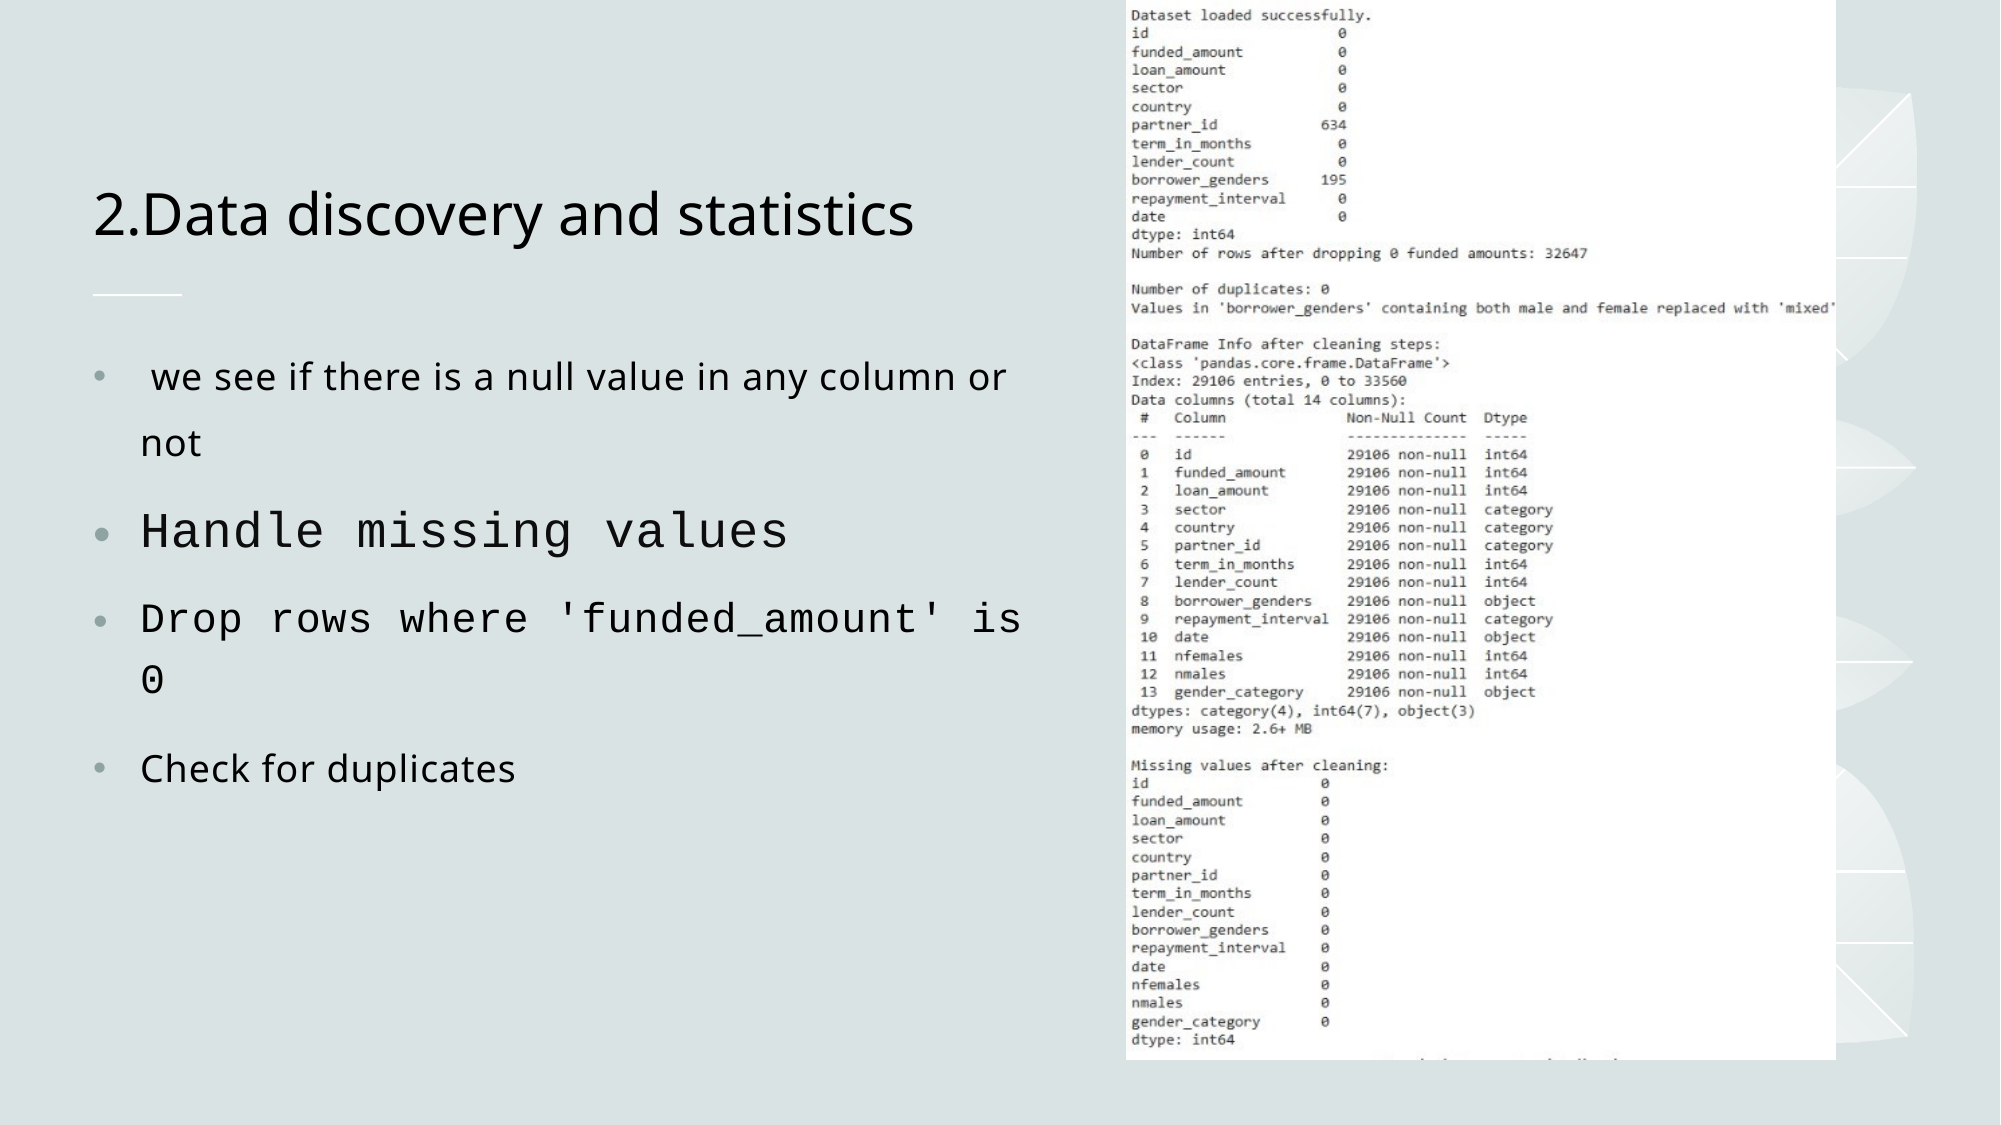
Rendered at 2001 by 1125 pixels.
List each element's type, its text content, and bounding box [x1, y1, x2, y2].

title 2.Data discovery and statistics [93, 65, 1120, 260]
list we see if there is a null value in any column or not Handle missing values Drop rows where 'funded_amount' is 0 Check for duplicates [93, 327, 1076, 1022]
picture [1125, 0, 1836, 1060]
